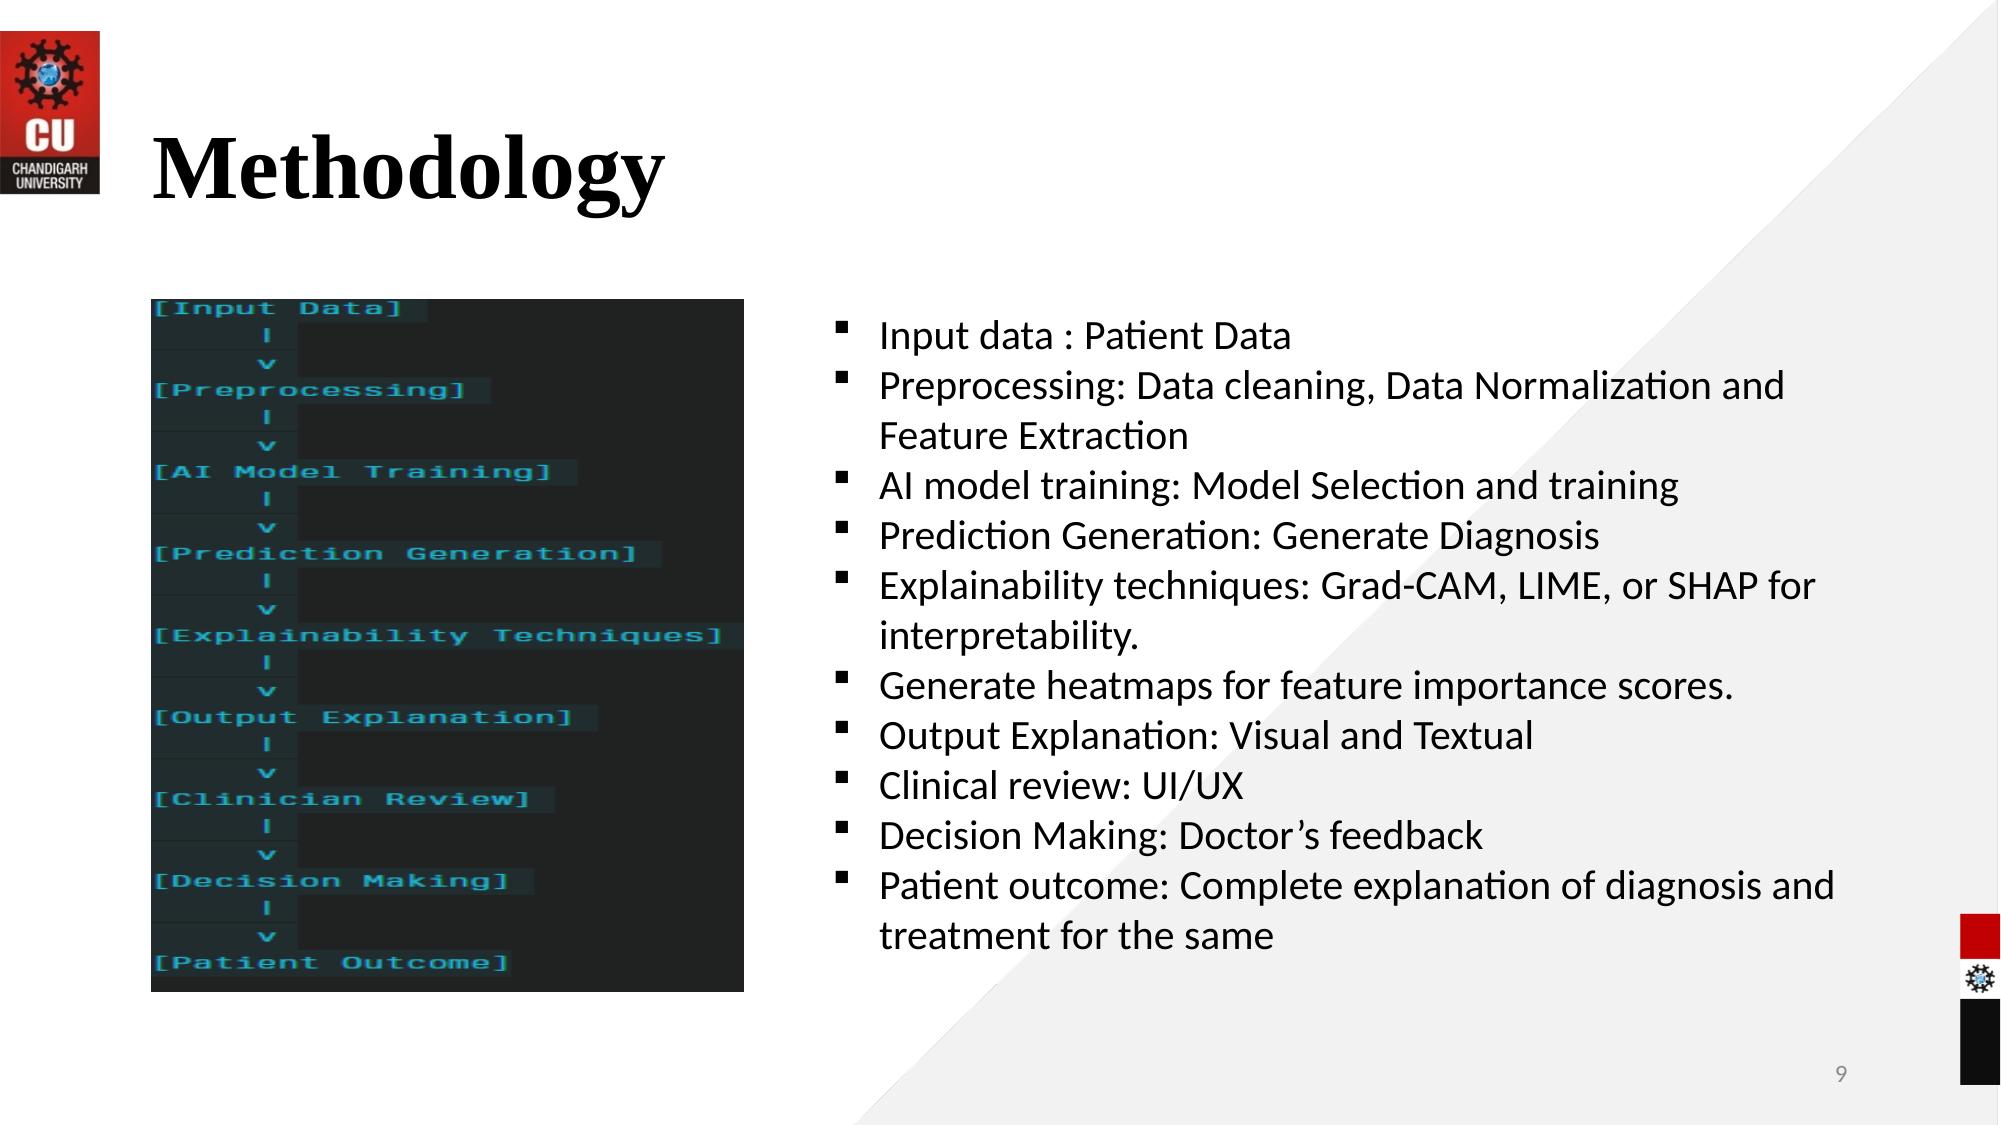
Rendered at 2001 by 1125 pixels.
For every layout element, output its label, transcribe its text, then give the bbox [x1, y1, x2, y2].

text_box Input data : Patient Data Preprocessing: Data cleaning, Data Normalization and Feature Extraction AI model training: Model Selection and training Prediction Generation: Generate Diagnosis Explainability techniques: Grad-CAM, LIME, or SHAP for interpretability. Generate heatmaps for feature importance scores. Output Explanation: Visual and Textual Clinical review: UI/UX Decision Making: Doctor’s feedback Patient outcome: Complete explanation of diagnosis and treatment for the same [817, 299, 1917, 965]
picture [0, 0, 2001, 1125]
title Methodology [137, 59, 1863, 278]
slide_number 9 [1412, 1042, 1863, 1103]
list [150, 299, 744, 992]
